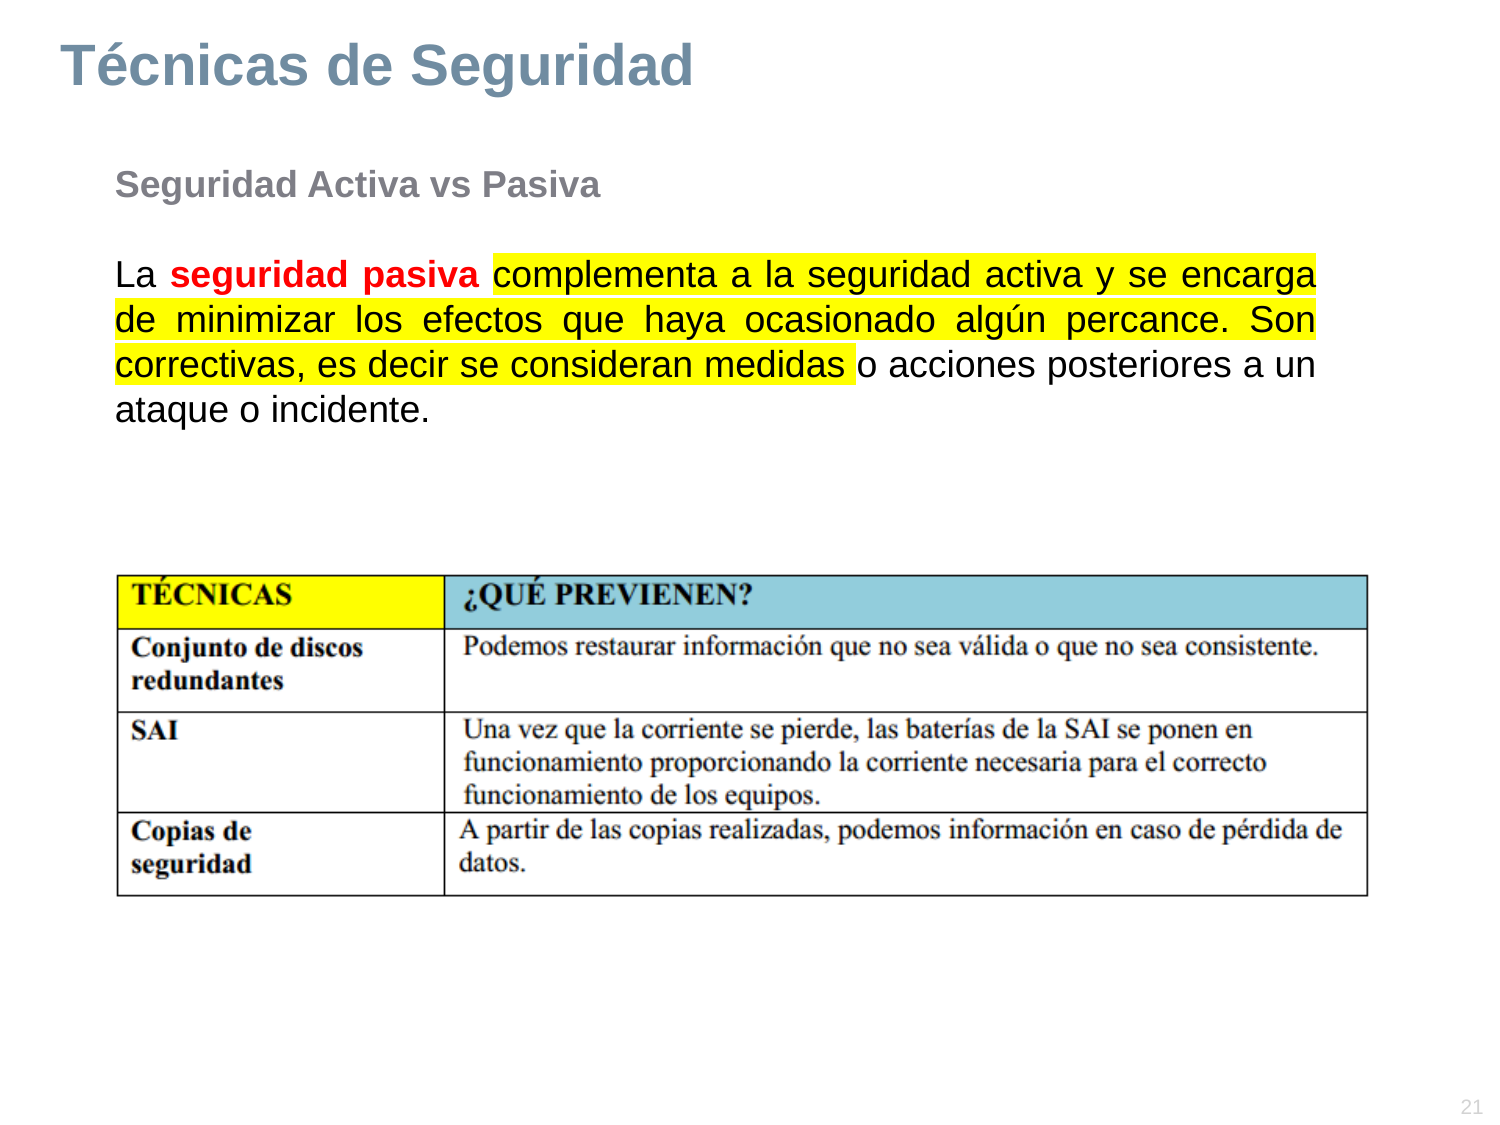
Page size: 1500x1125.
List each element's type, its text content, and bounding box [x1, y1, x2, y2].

picture [103, 561, 1384, 914]
title Técnicas de Seguridad [47, 20, 1384, 105]
text_box Seguridad Activa vs Pasiva La seguridad pasiva complementa a la seguridad activa y se encarga de minimizar los efectos que haya ocasionado algún percance. Son correctivas, es decir se consideran medidas o acciones posteriores a un ataque o incidente. [100, 152, 1331, 563]
